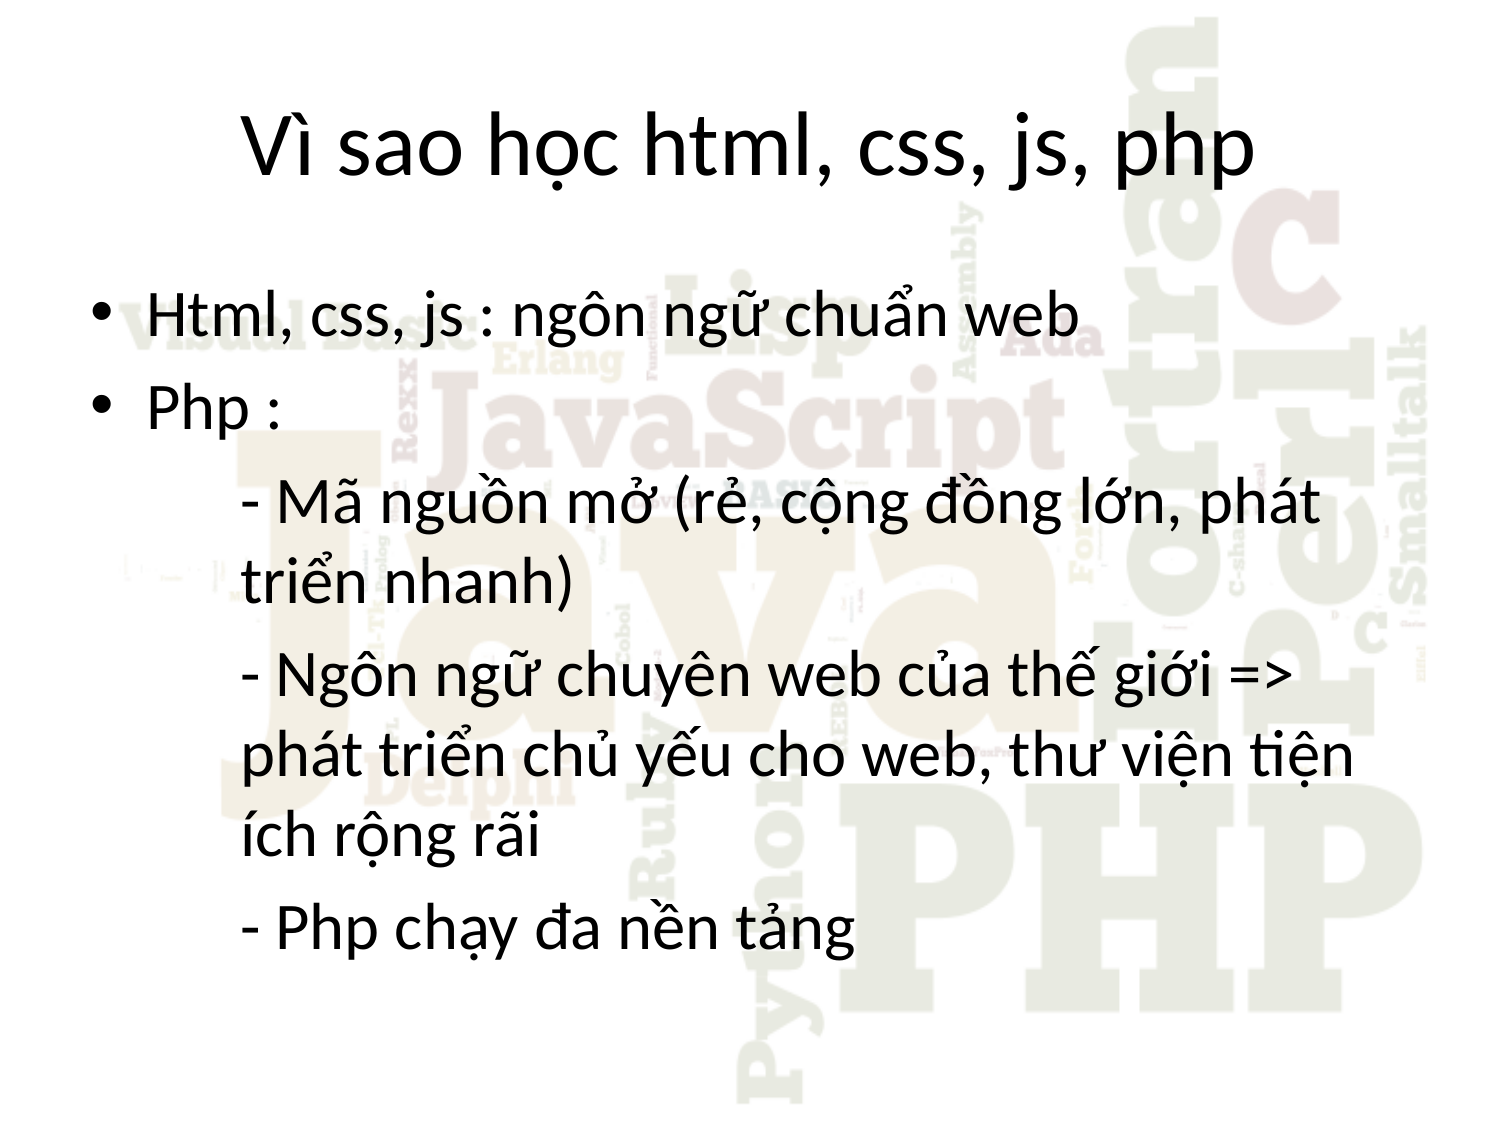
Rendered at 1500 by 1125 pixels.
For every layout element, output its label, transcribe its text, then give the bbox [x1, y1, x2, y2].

title Vì sao học html, css, js, php [75, 45, 1425, 233]
list Html, css, js : ngôn ngữ chuẩn web Php : - Mã nguồn mở (rẻ, cộng đồng lớn, phát triển nhanh) - Ngôn ngữ chuyên web của thế giới => phát triển chủ yếu cho web, thư viện tiện ích rộng rãi - Php chạy đa nền tảng [75, 262, 1425, 1005]
